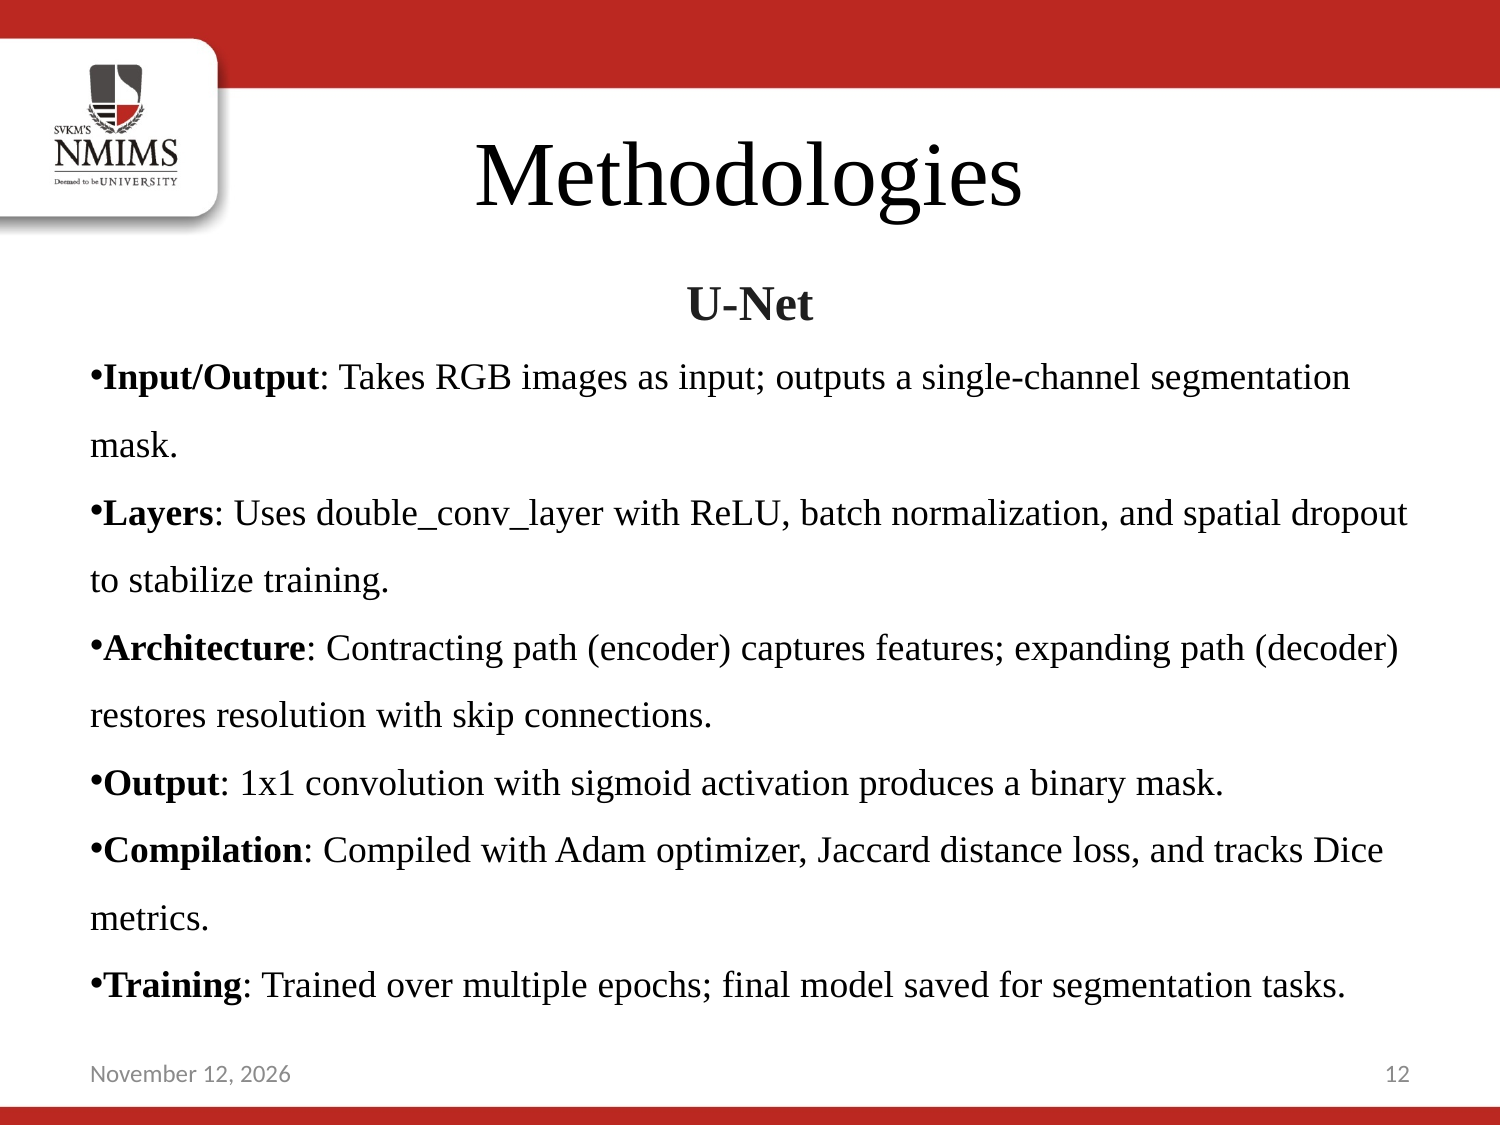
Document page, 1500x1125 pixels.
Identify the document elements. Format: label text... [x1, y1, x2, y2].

list U-Net Input/Output: Takes RGB images as input; outputs a single-channel segmentation mask. Layers: Uses double_conv_layer with ReLU, batch normalization, and spatial dropout to stabilize training. Architecture: Contracting path (encoder) captures features; expanding path (decoder) restores resolution with skip connections. Output: 1x1 convolution with sigmoid activation produces a binary mask. Compilation: Compiled with Adam optimizer, Jaccard distance loss, and tracks Dice metrics. Training: Trained over multiple epochs; final model saved for segmentation tasks. [75, 262, 1425, 1125]
title Methodologies [75, 75, 1425, 262]
picture [0, 0, 1500, 1125]
